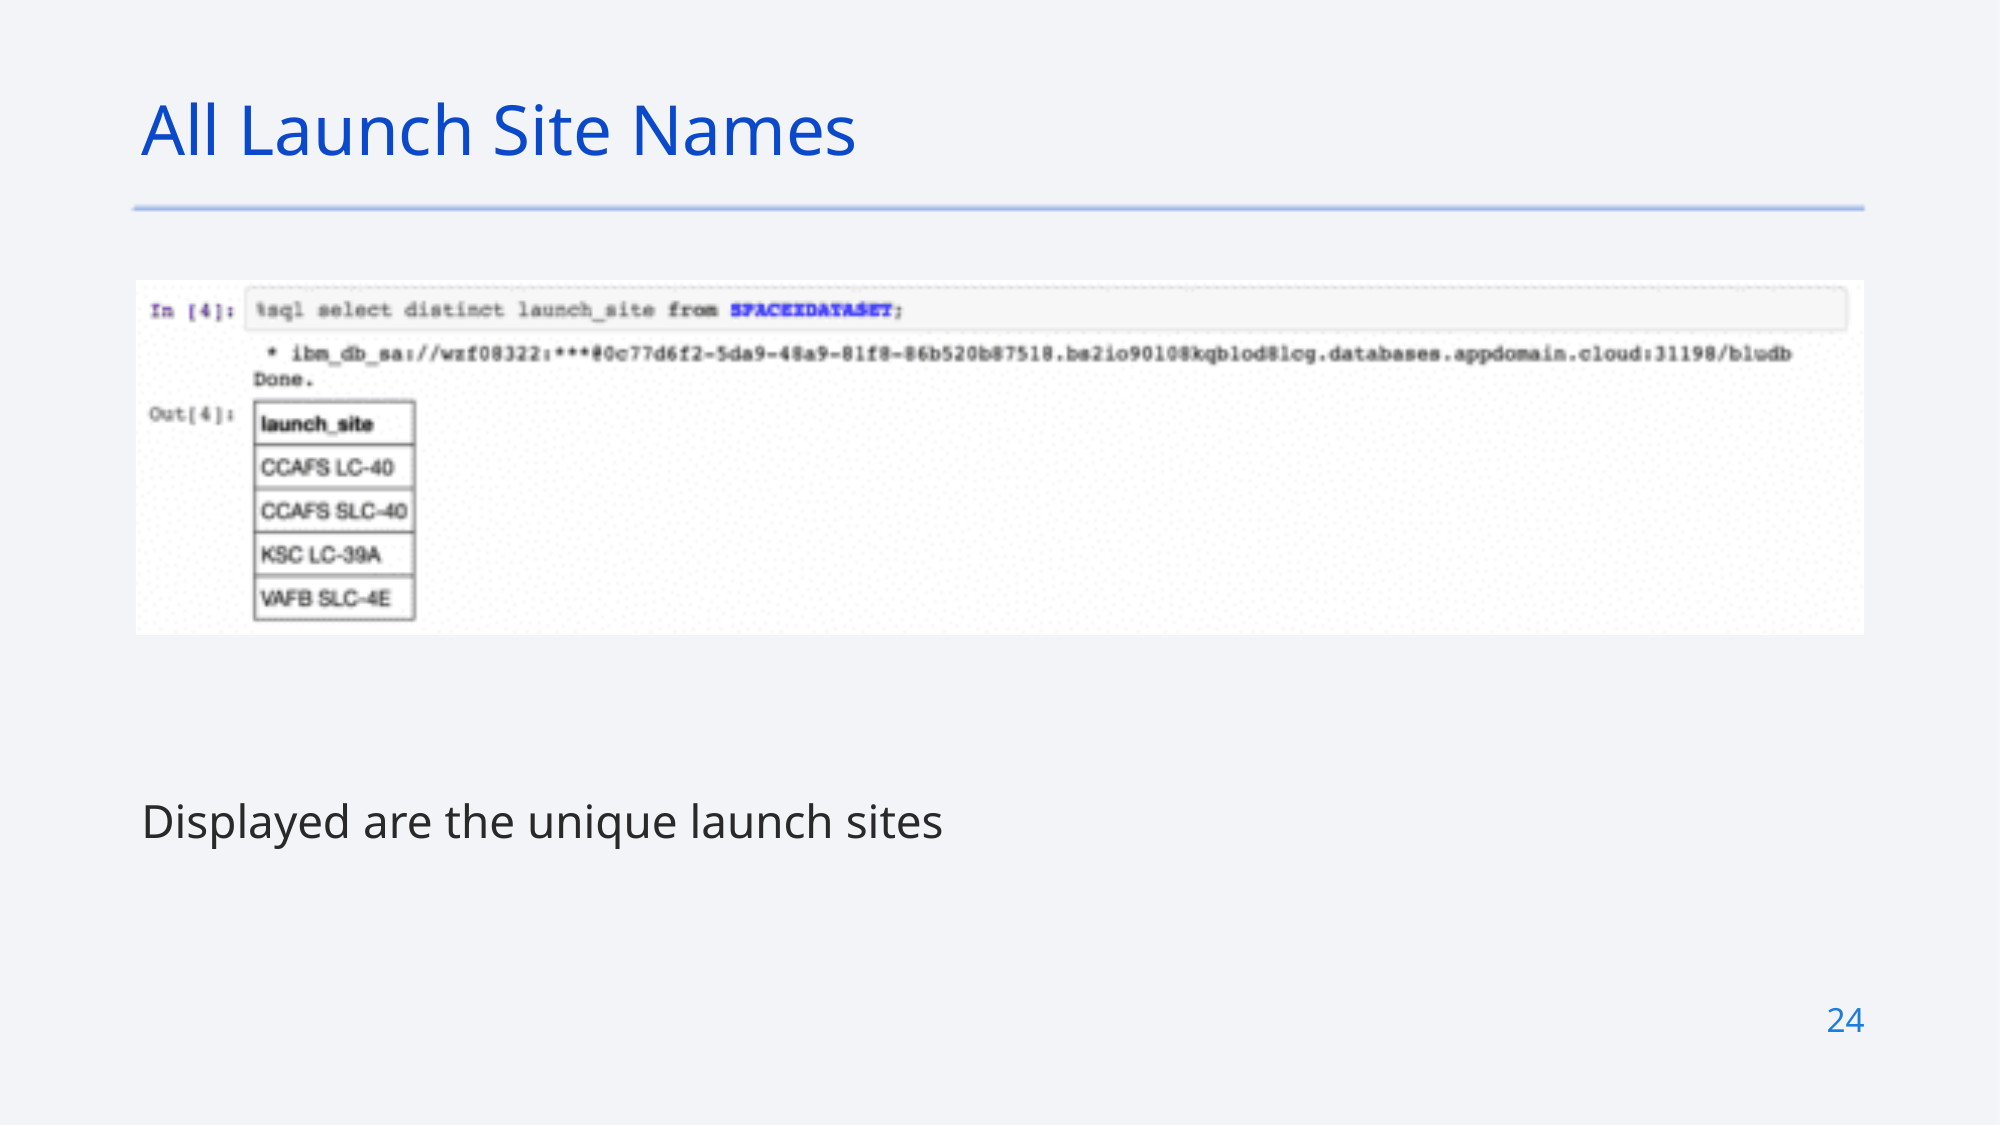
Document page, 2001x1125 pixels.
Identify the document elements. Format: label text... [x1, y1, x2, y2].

picture [0, 0, 2001, 1125]
list Displayed are the unique launch sites [126, 785, 1933, 955]
text_box All Launch Site Names [126, 88, 1852, 179]
slide_number 24 [1429, 988, 1880, 1055]
